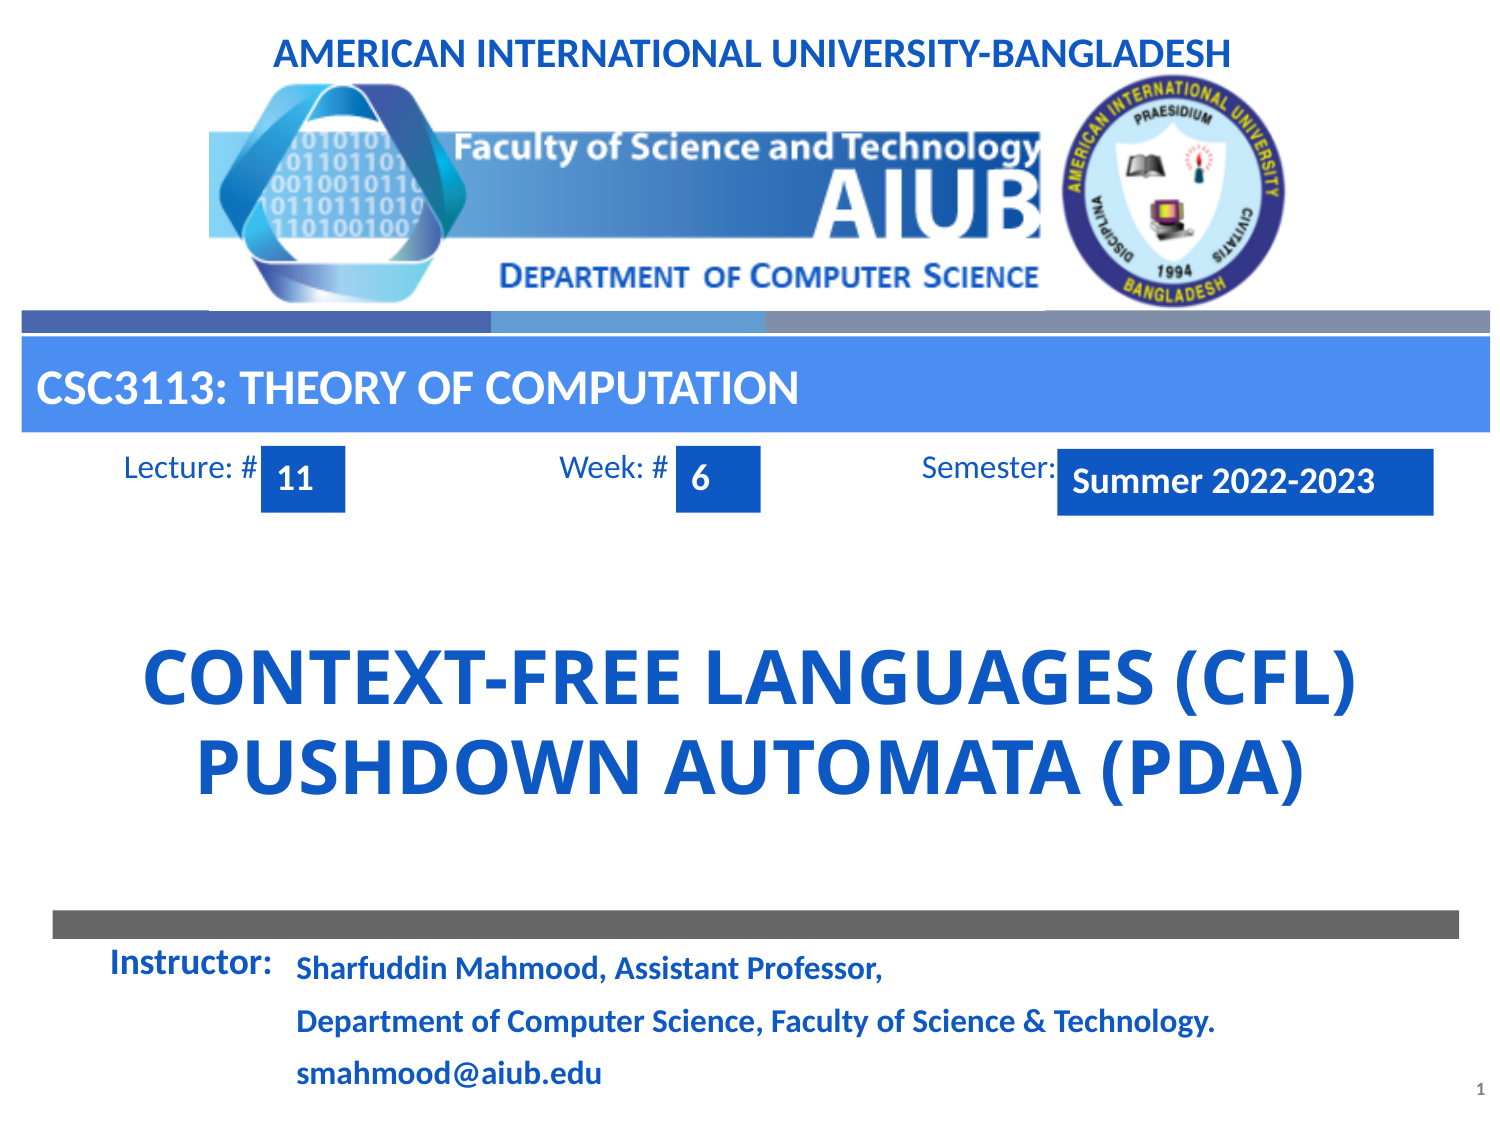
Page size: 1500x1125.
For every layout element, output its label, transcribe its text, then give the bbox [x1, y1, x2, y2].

list Summer 2022-2023 [1057, 448, 1434, 516]
picture [209, 71, 1045, 311]
list Sharfuddin Mahmood, Assistant Professor, Department of Computer Science, Faculty of Science & Technology. smahmood@aiub.edu [281, 938, 1434, 1105]
picture [1057, 69, 1291, 314]
list CSC3113: Theory of Computation [21, 336, 1491, 433]
title Context-Free Languages (CFL) Pushdown Automata (PDA) [123, 545, 1377, 895]
list 6 [676, 445, 761, 513]
list 11 [261, 445, 346, 513]
